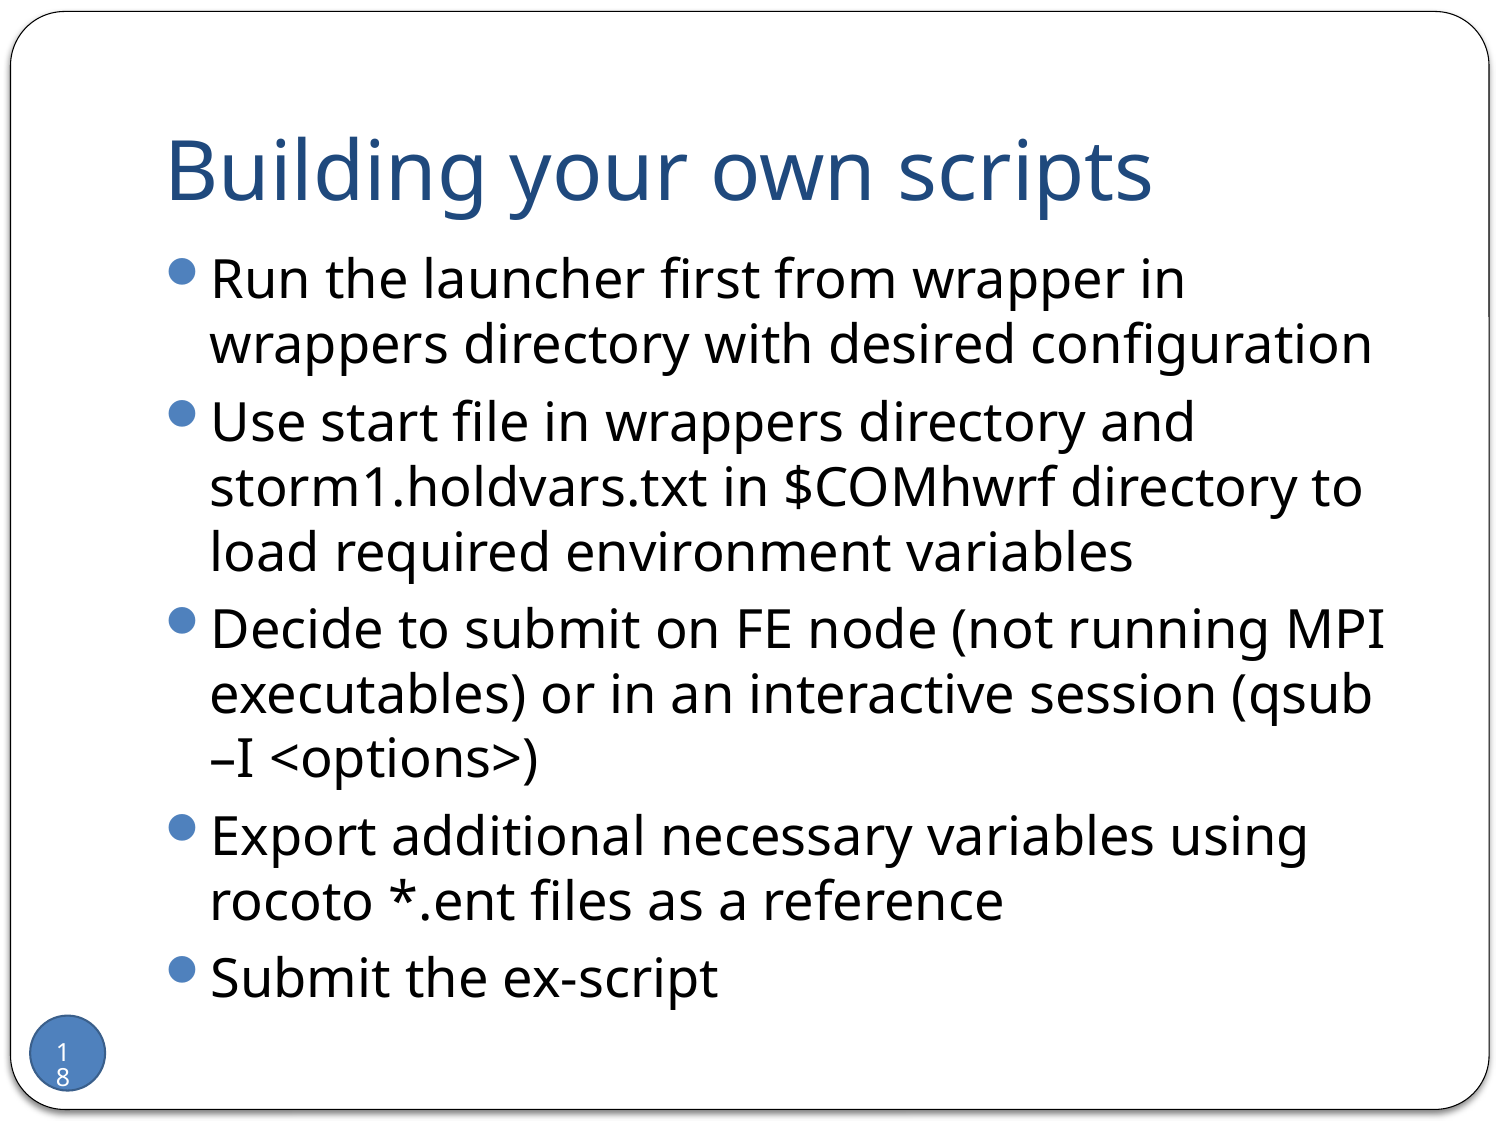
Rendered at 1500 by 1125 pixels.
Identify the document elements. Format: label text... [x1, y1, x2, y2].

title Building your own scripts [150, 45, 1425, 233]
list Run the launcher first from wrapper in wrappers directory with desired configuration Use start file in wrappers directory and storm1.holdvars.txt in $COMhwrf directory to load required environment variables Decide to submit on FE node (not running MPI executables) or in an interactive session (qsub –I <options>) Export additional necessary variables using rocoto *.ent files as a reference Submit the ex-script [150, 237, 1425, 988]
